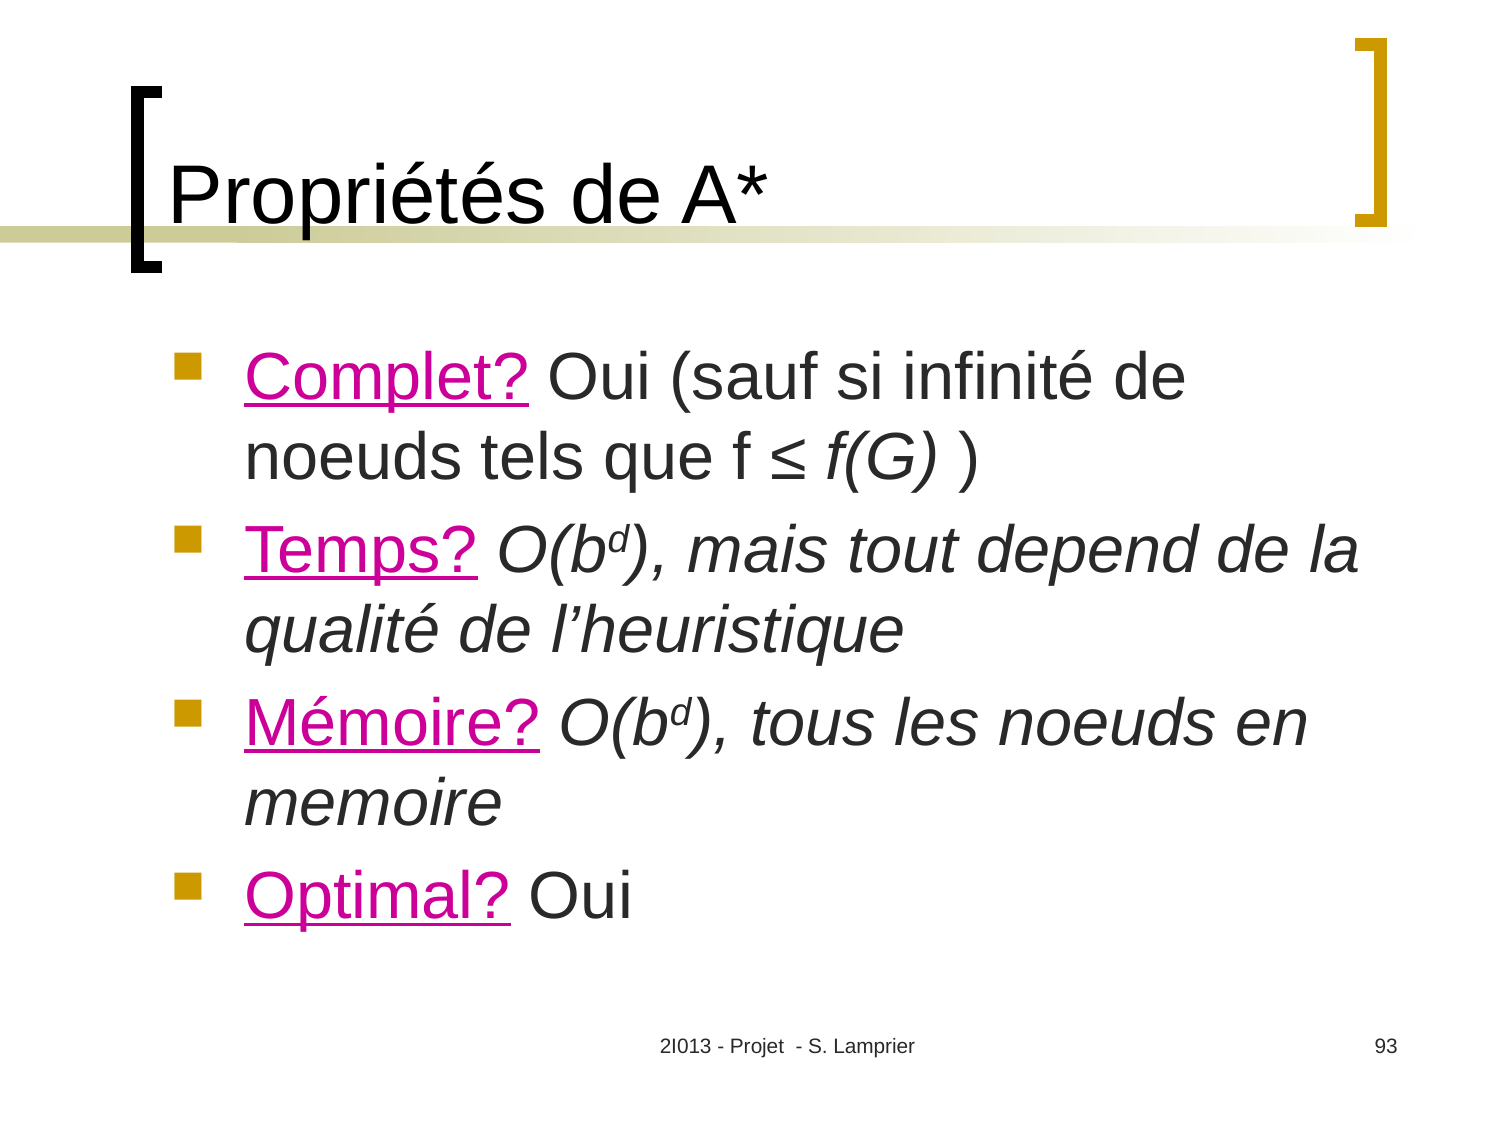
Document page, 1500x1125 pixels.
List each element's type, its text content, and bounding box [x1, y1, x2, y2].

title Propriétés de A* [152, 15, 1328, 248]
list Complet? Oui (sauf si infinité de noeuds tels que f ≤ f(G) ) Temps? O(bd), mais tout depend de la qualité de l’heuristique Mémoire? O(bd), tous les noeuds en memoire Optimal? Oui [155, 324, 1413, 1001]
footer 2I013 - Projet - S. Lamprier [549, 1024, 1026, 1101]
slide_number 93 [1099, 1024, 1413, 1101]
